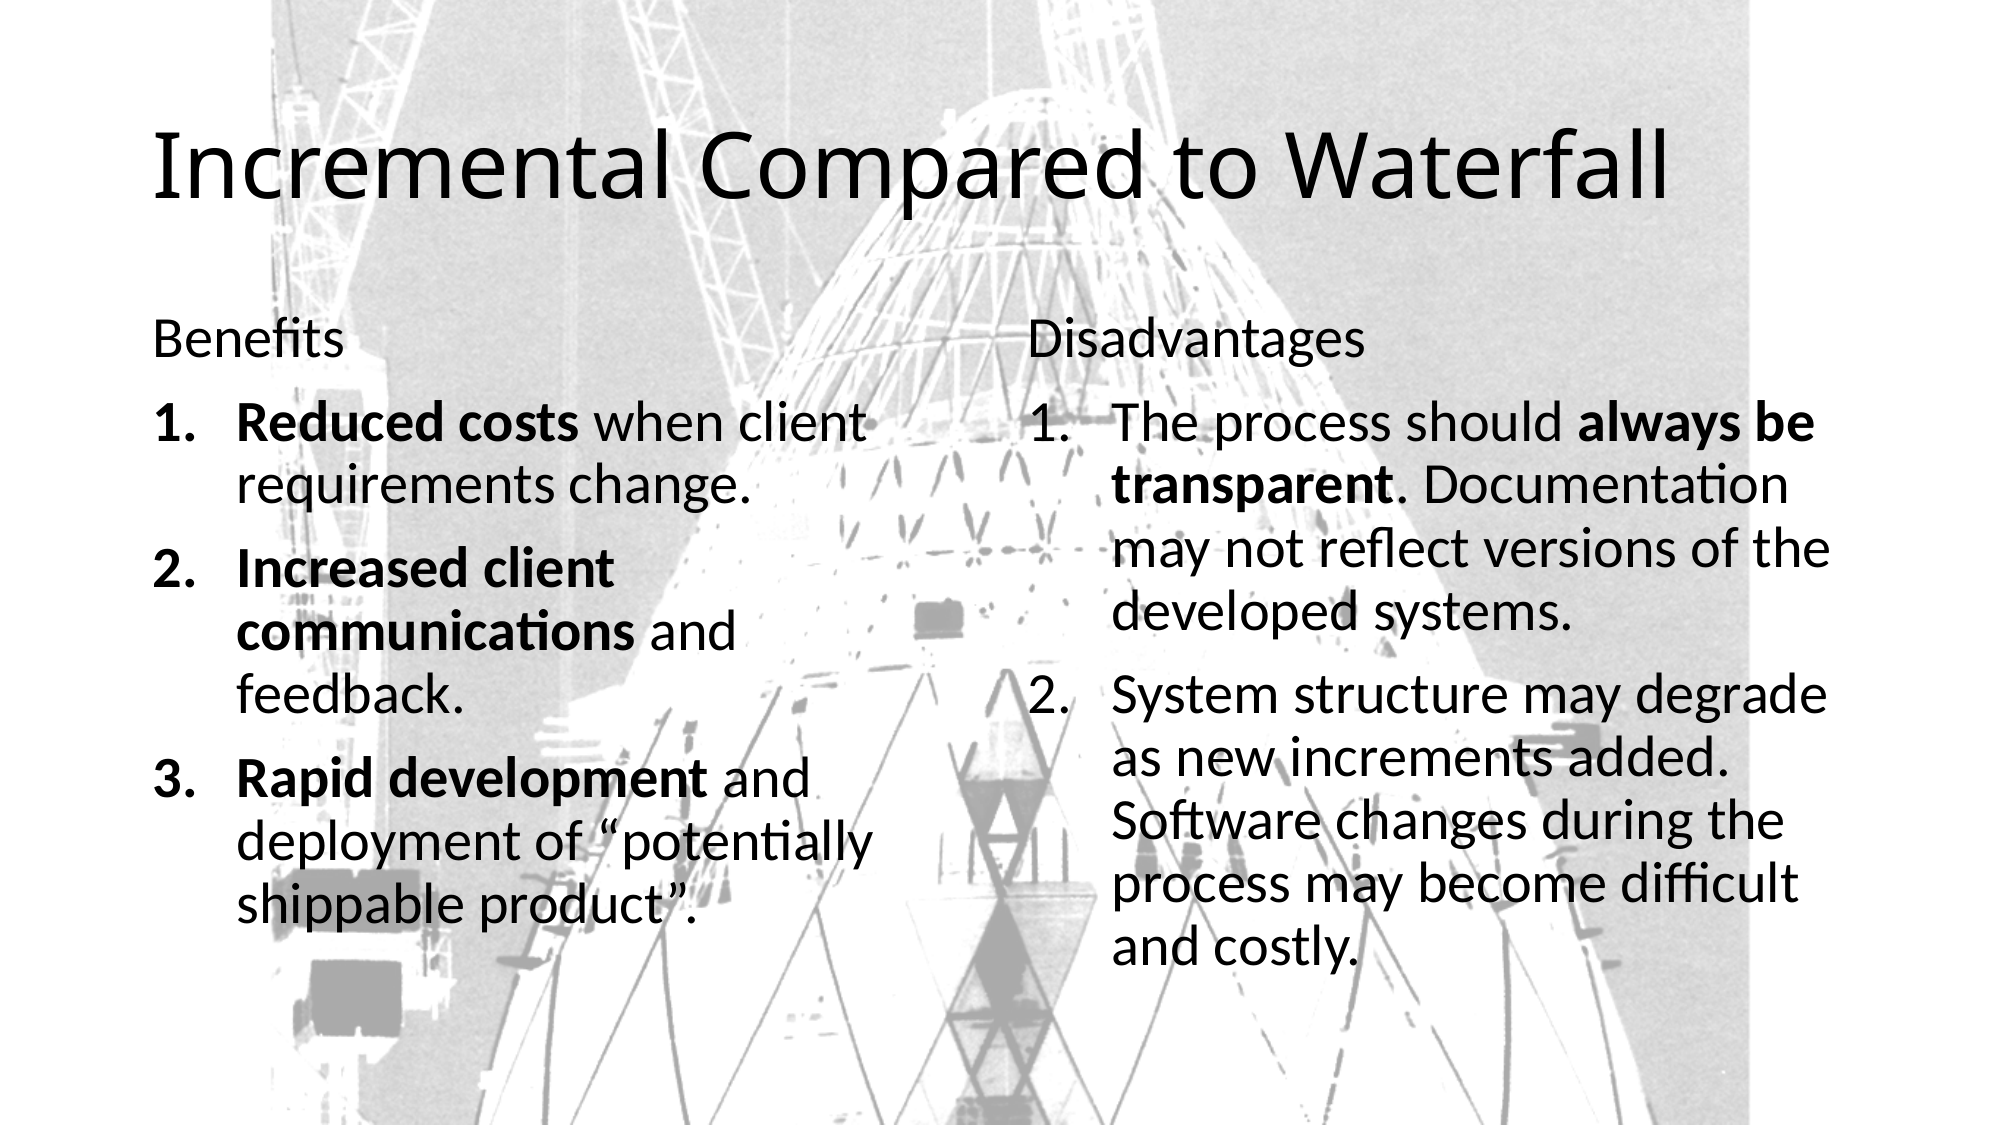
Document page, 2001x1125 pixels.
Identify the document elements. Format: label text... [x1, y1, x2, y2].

list Benefits Reduced costs when client requirements change. Increased client communications and feedback. Rapid development and deployment of “potentially shippable product”. [137, 299, 988, 1014]
list Disadvantages The process should always be transparent. Documentation may not reflect versions of the developed systems. System structure may degrade as new increments added. Software changes during the process may become difficult and costly. [1012, 299, 1863, 1014]
picture [0, 0, 2001, 1125]
title Incremental Compared to Waterfall [137, 59, 1863, 278]
